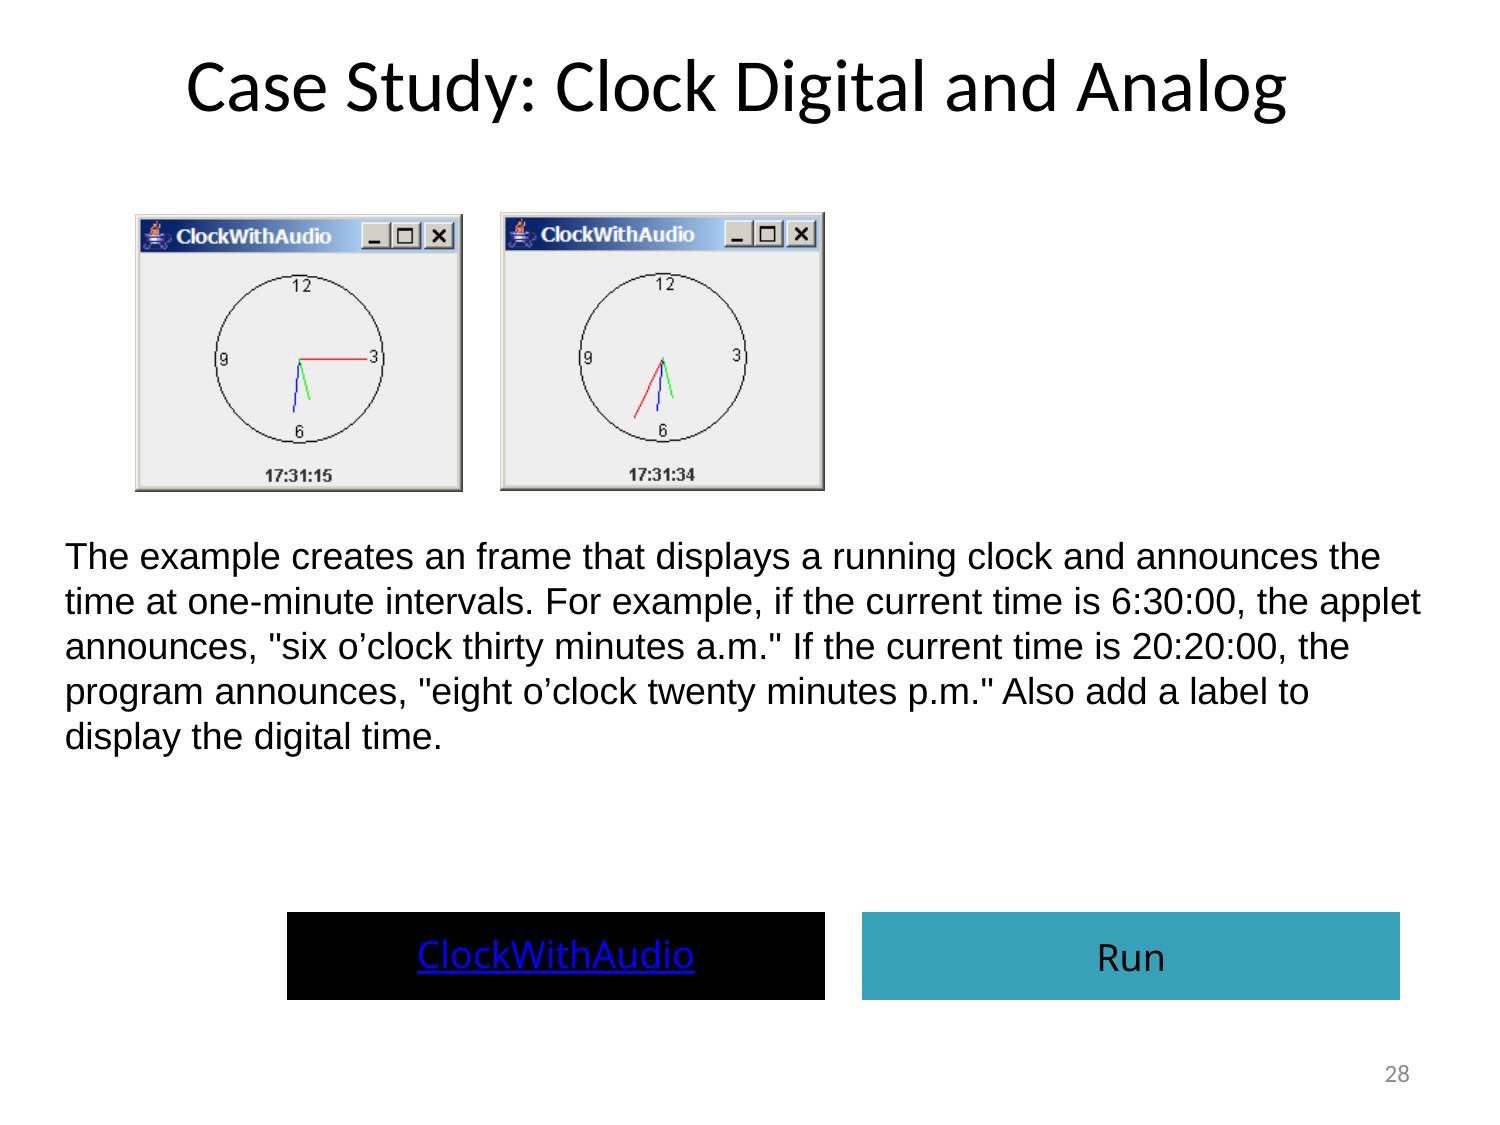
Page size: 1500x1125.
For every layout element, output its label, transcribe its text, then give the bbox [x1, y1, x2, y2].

text_box Run [862, 912, 1400, 1000]
text_box ClockWithAudio [287, 912, 825, 1000]
title Case Study: Clock Digital and Analog [37, 37, 1438, 126]
slide_number 28 [1074, 1042, 1425, 1103]
text_box The example creates an frame that displays a running clock and announces the time at one-minute intervals. For example, if the current time is 6:30:00, the applet announces, "six o’clock thirty minutes a.m." If the current time is 20:20:00, the program announces, "eight o’clock twenty minutes p.m." Also add a label to display the digital time. [50, 524, 1438, 765]
picture [499, 212, 826, 491]
picture [135, 213, 463, 492]
